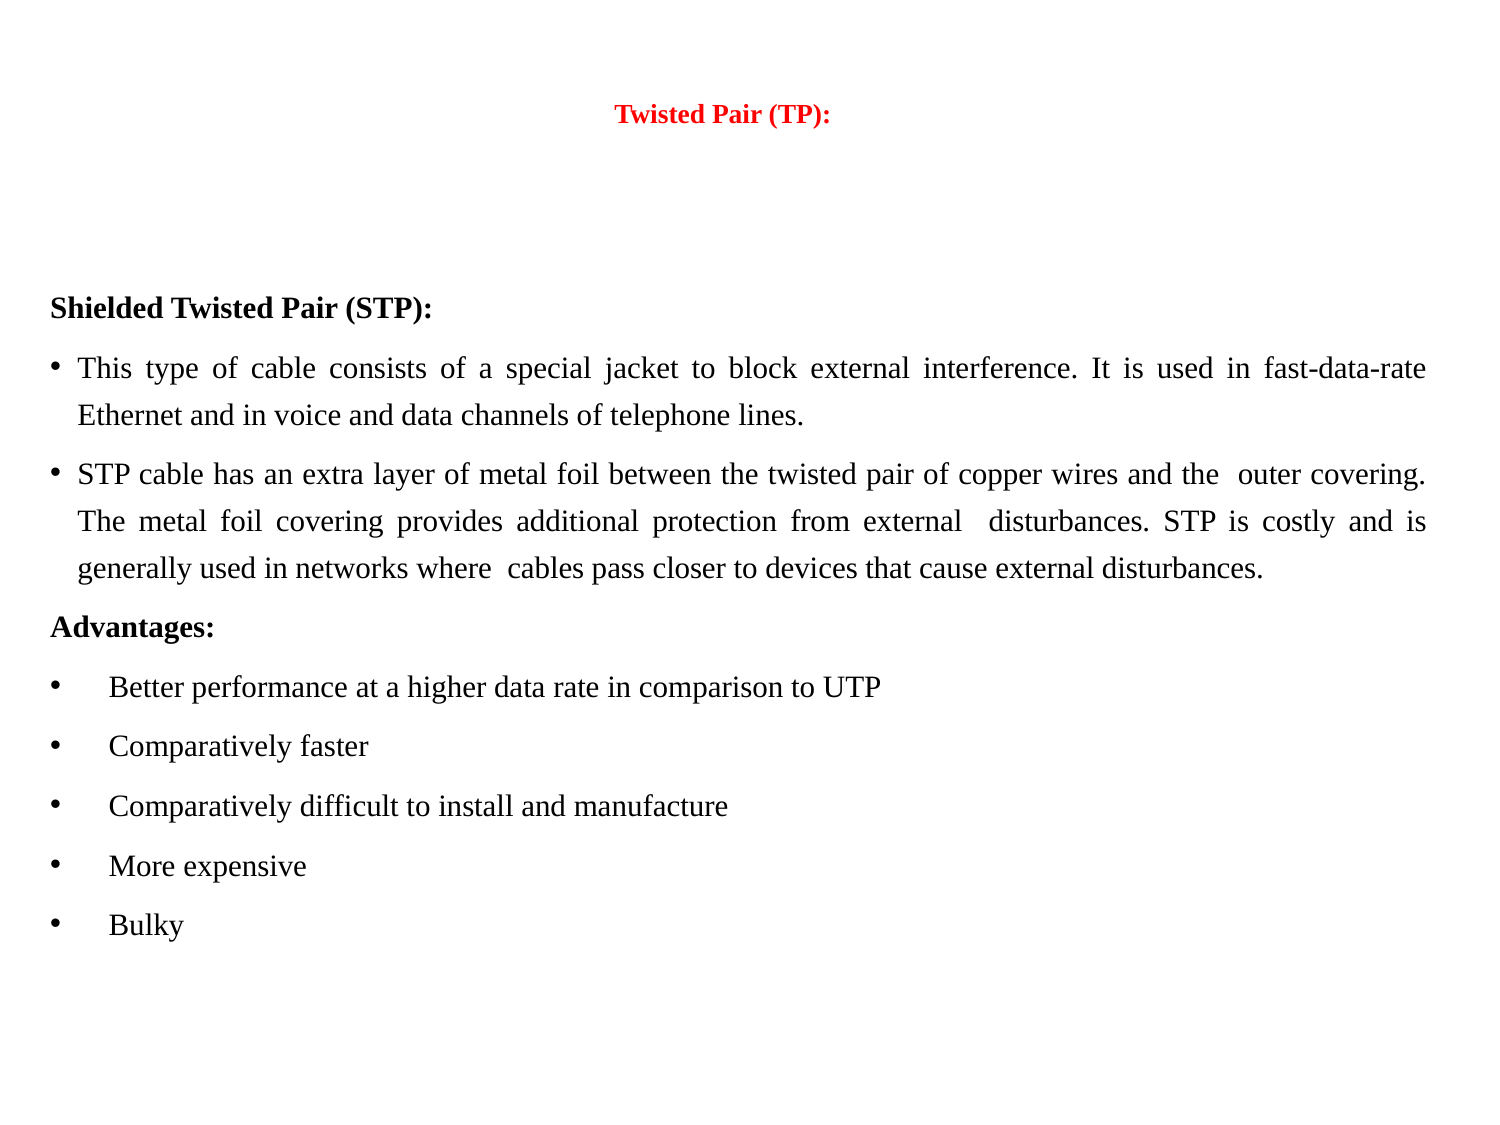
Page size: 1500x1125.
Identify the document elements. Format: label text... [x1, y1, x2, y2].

list Shielded Twisted Pair (STP): This type of cable consists of a special jacket to block external interference. It is used in fast-data-rate Ethernet and in voice and data channels of telephone lines. STP cable has an extra layer of metal foil between the twisted pair of copper wires and the outer covering. The metal foil covering provides additional protection from external disturbances. STP is costly and is generally used in networks where cables pass closer to devices that cause external disturbances. Advantages: Better performance at a higher data rate in comparison to UTP Comparatively faster Comparatively difficult to install and manufacture More expensive Bulky [35, 271, 1442, 960]
title Twisted Pair (TP): [48, 59, 1397, 174]
